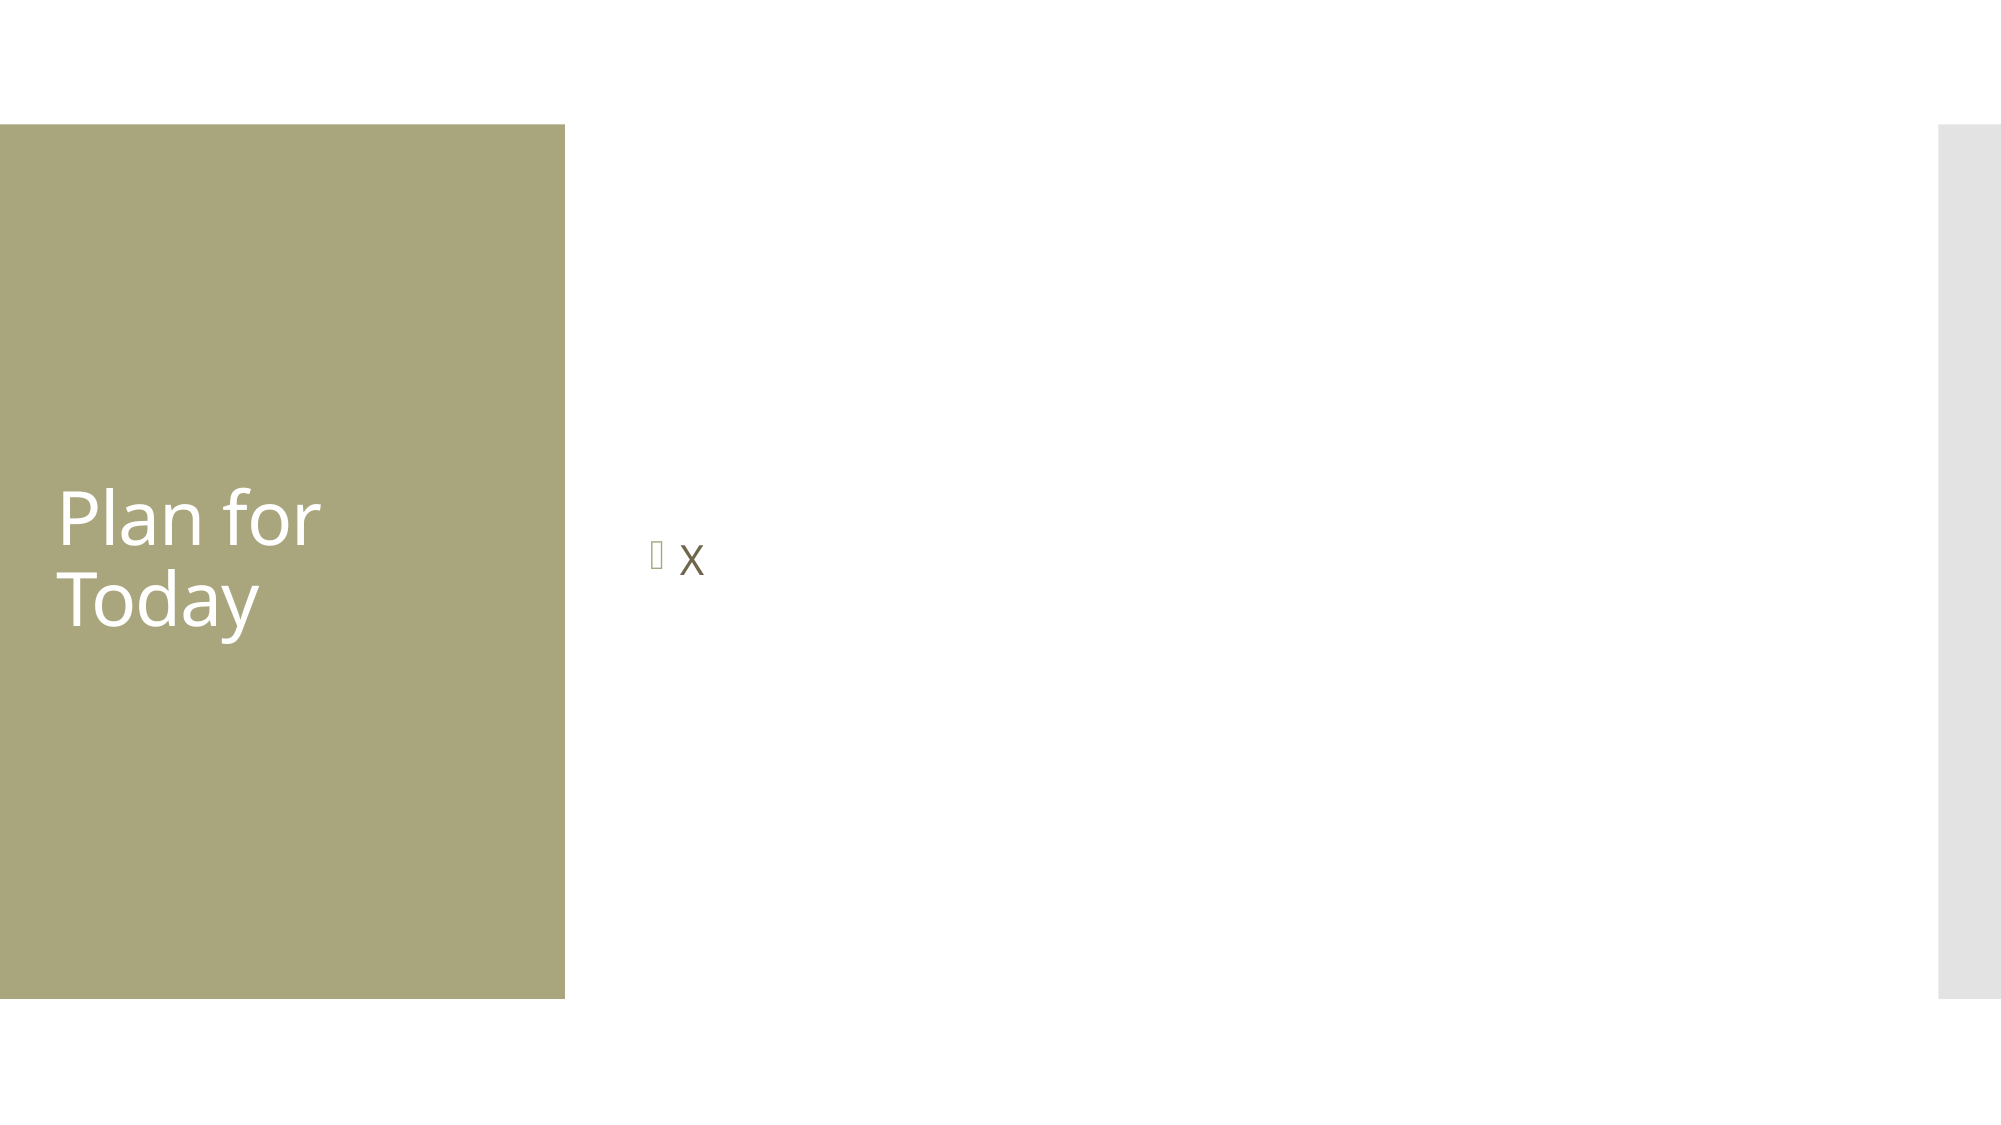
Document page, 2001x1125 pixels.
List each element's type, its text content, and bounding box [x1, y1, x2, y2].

list X [634, 141, 1835, 982]
title Plan for Today [41, 184, 525, 940]
